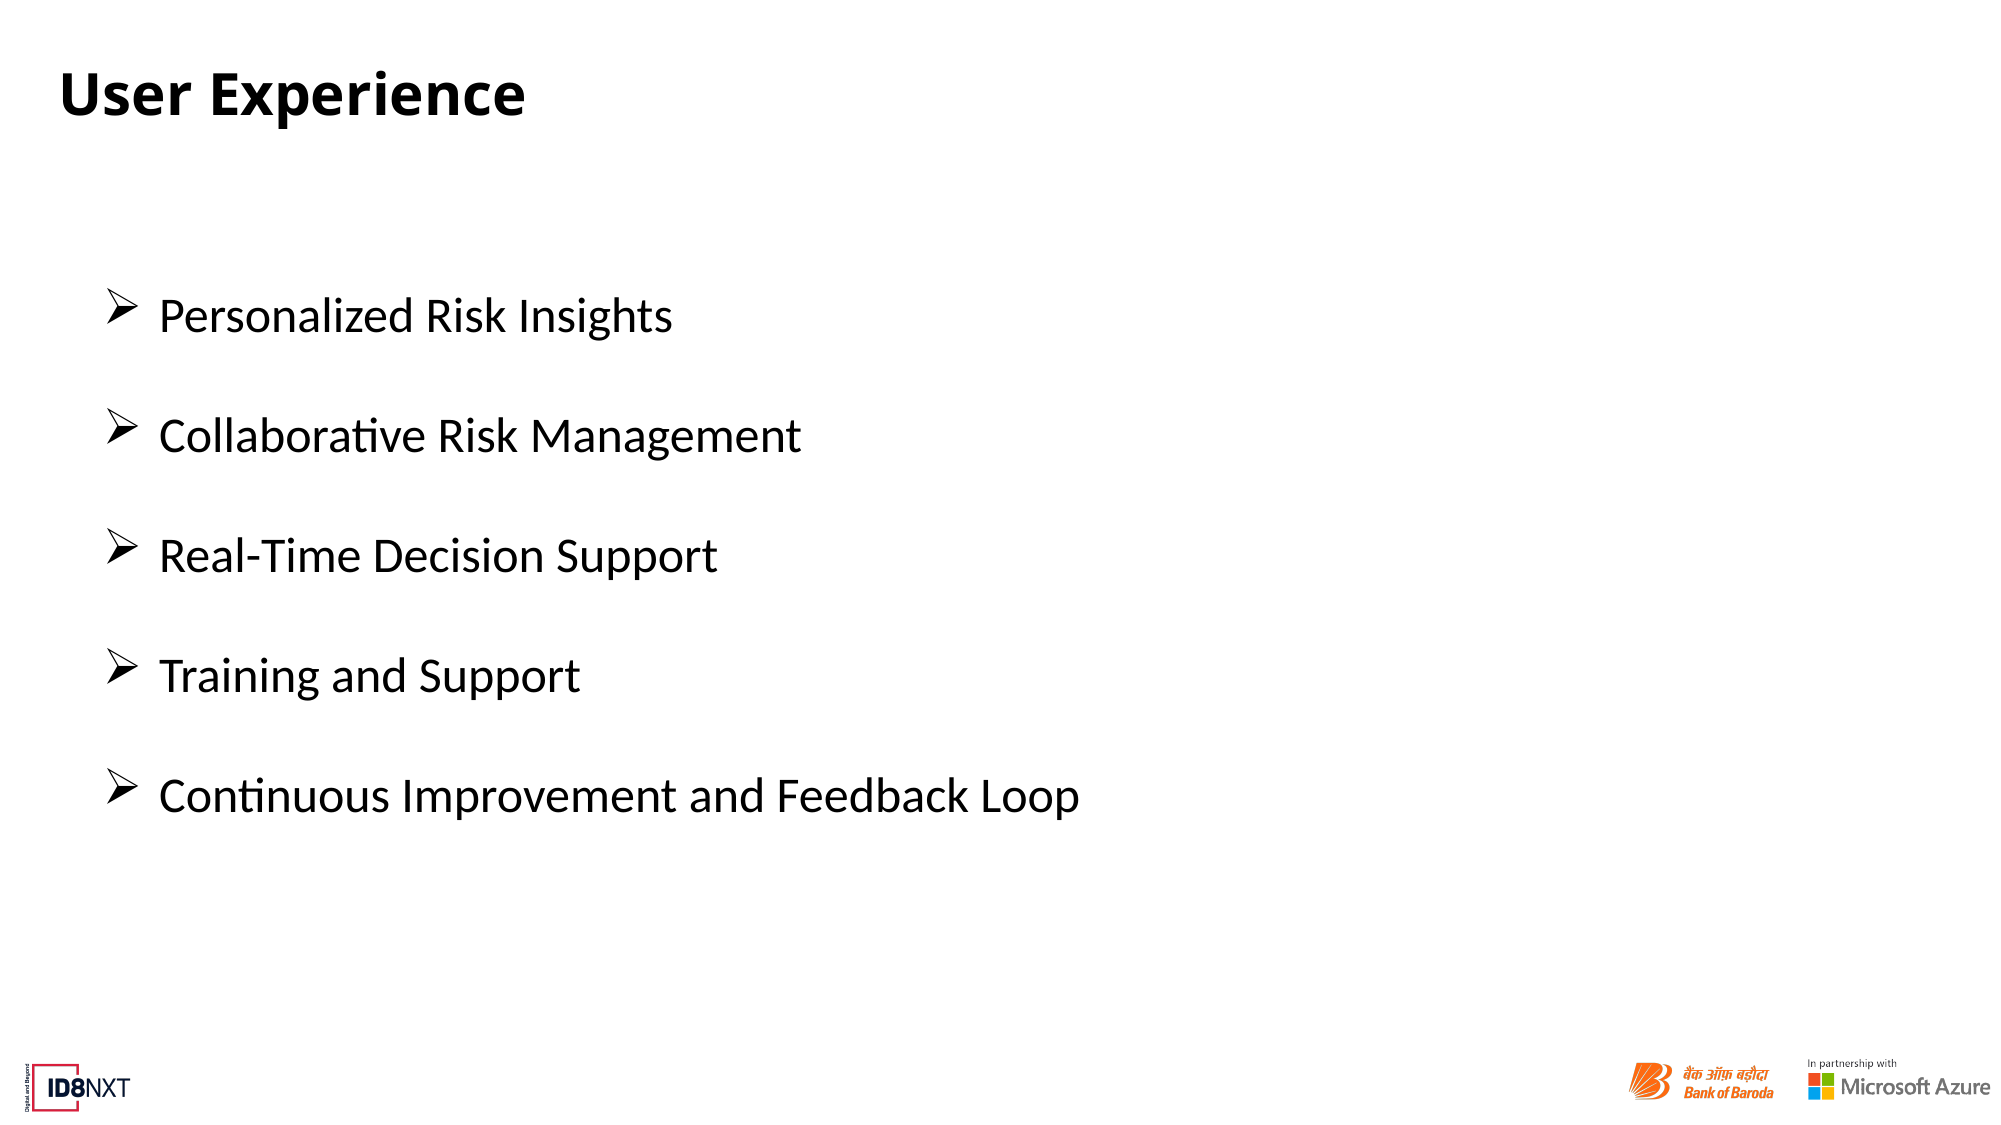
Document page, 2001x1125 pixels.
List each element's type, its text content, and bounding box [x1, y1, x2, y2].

title User Experience [43, 42, 1484, 137]
picture [1628, 1041, 1776, 1125]
picture [1806, 1057, 1992, 1102]
text_box Personalized Risk Insights Collaborative Risk Management Real-Time Decision Support Training and Support Continuous Improvement and Feedback Loop [87, 267, 1440, 828]
picture [17, 1052, 138, 1123]
